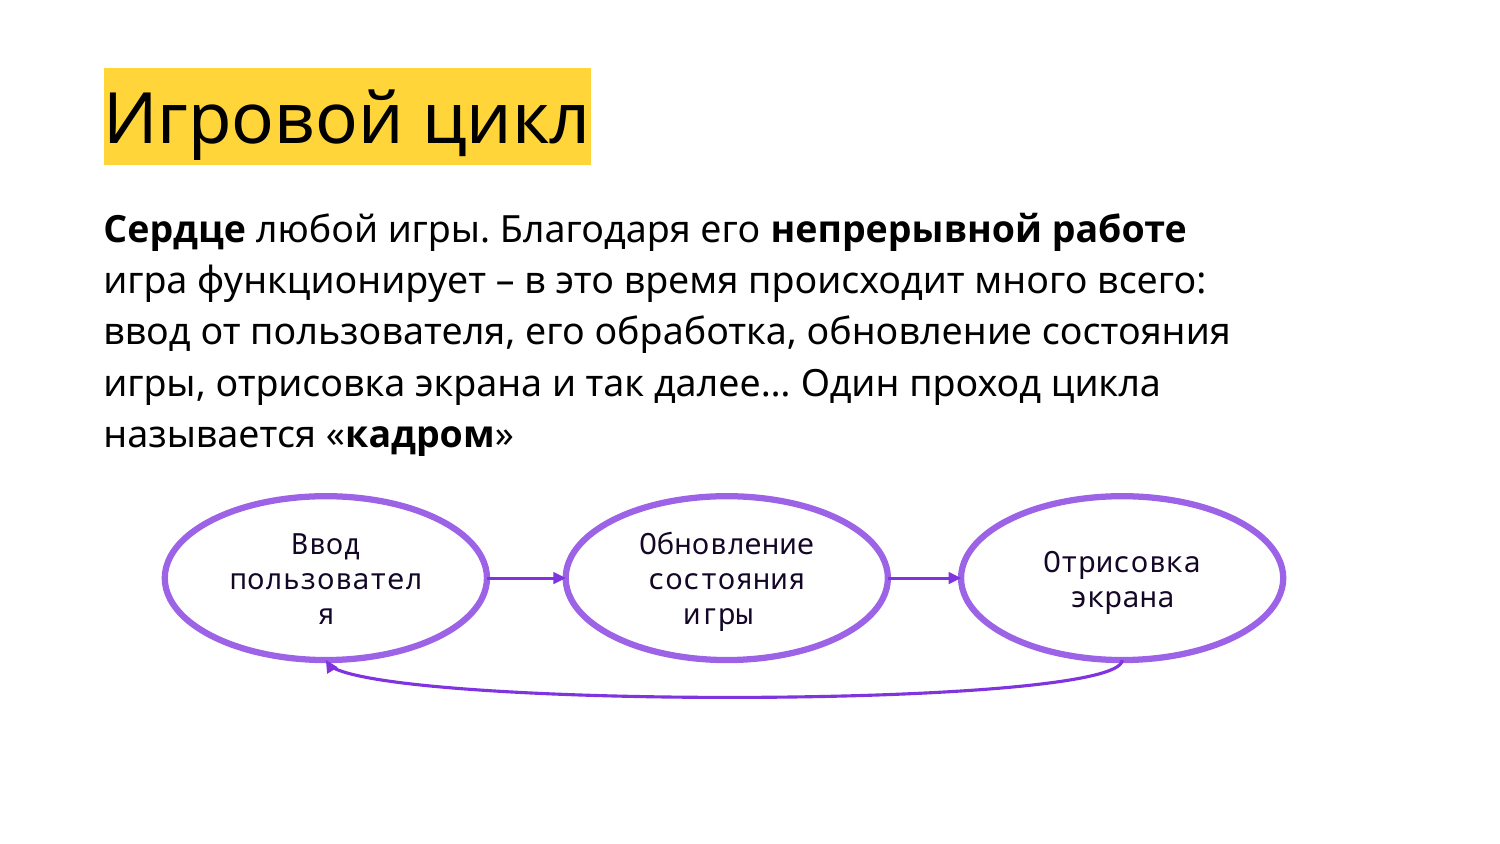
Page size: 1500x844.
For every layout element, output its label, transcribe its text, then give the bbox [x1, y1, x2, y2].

text_box Игровой цикл [88, 77, 1000, 173]
text_box Ввод пользователя [162, 494, 489, 663]
text_box Обновление состояния игры [563, 494, 718, 663]
text_box Сердце любой игры. Благодаря его непрерывной работе игра функционирует – в это время происходит много всего: ввод от пользователя, его обработка, обновление состояния игры, отрисовка экрана и так далее… Один проход цикла называется «кадром» [88, 183, 1284, 434]
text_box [723, 261, 727, 844]
text_box Отрисовка экрана [959, 494, 1286, 663]
text_box Обновление состояния игры [732, 494, 890, 663]
